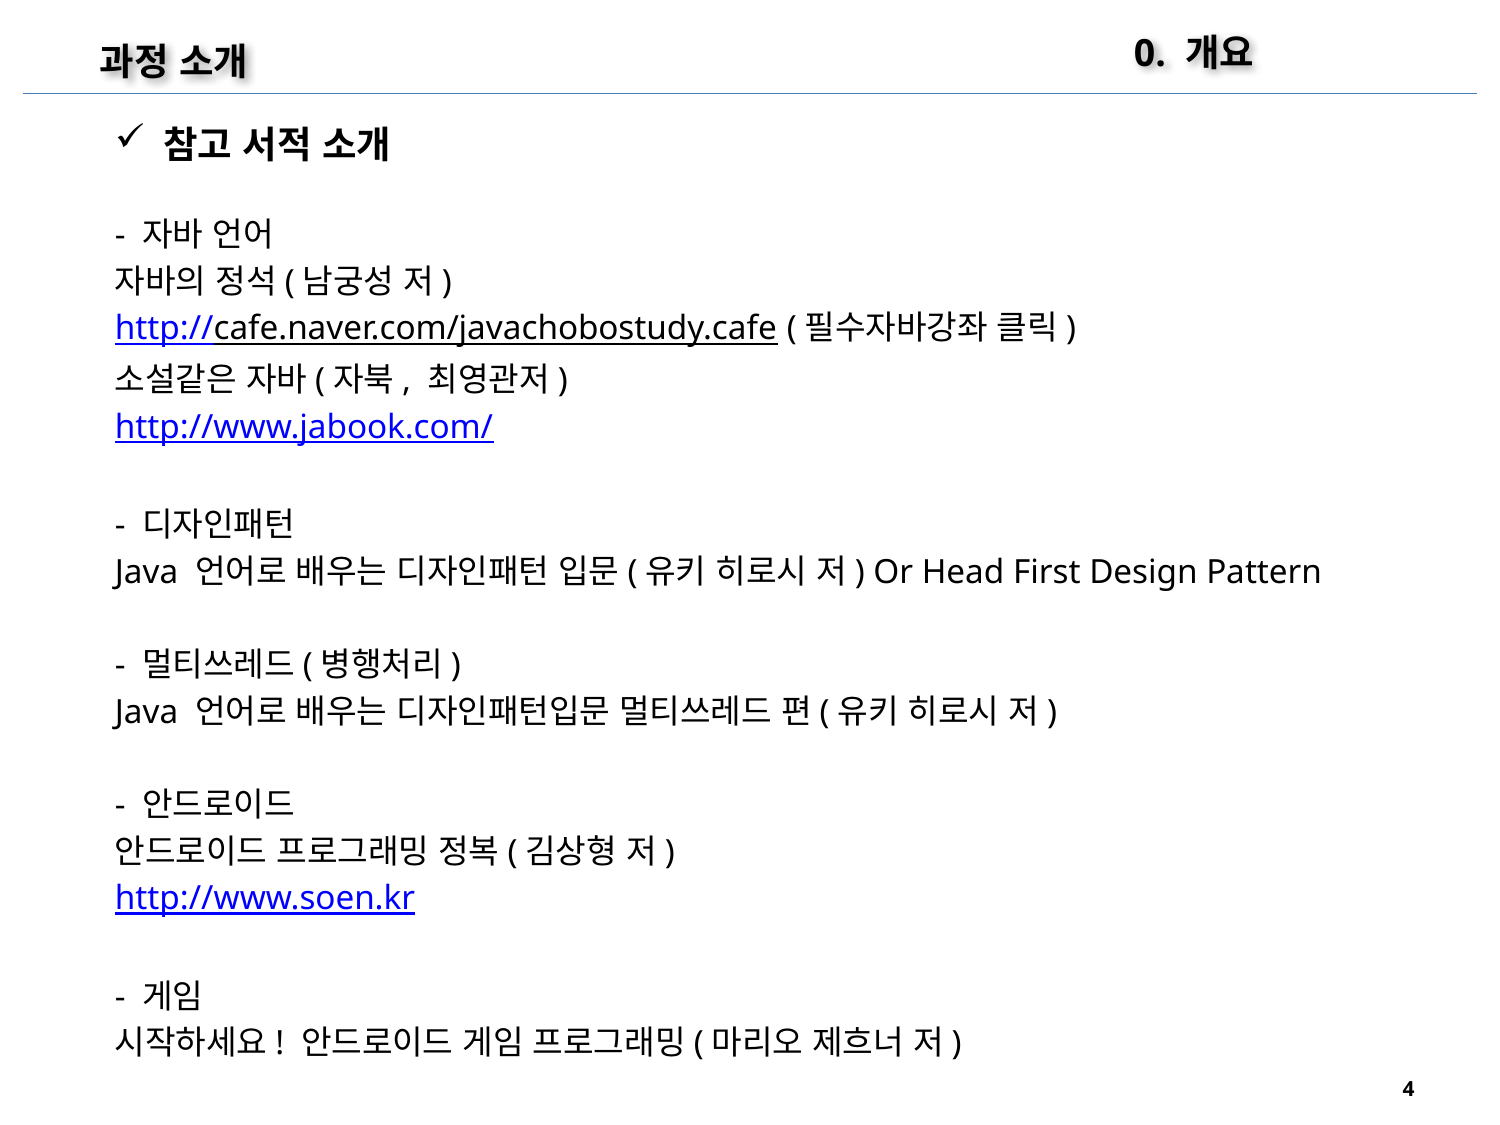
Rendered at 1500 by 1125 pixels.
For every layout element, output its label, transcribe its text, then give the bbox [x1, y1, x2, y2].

text_box 0. 개요 [1119, 21, 1269, 82]
text_box 참고 서적 소개 - 자바 언어 자바의 정석(남궁성 저) http://cafe.naver.com/javachobostudy.cafe (필수자바강좌 클릭) 소설같은 자바(자북, 최영관저) http://www.jabook.com/ - 디자인패턴 Java 언어로 배우는 디자인패턴 입문(유키 히로시 저) Or Head First Design Pattern - 멀티쓰레드(병행처리) Java 언어로 배우는 디자인패턴입문 멀티쓰레드 편(유키 히로시 저) - 안드로이드 안드로이드 프로그래밍 정복(김상형 저) http://www.soen.kr - 게임 시작하세요! 안드로이드 게임 프로그래밍(마리오 제흐너 저) [100, 113, 1400, 1083]
text_box 과정 소개 [85, 30, 264, 91]
